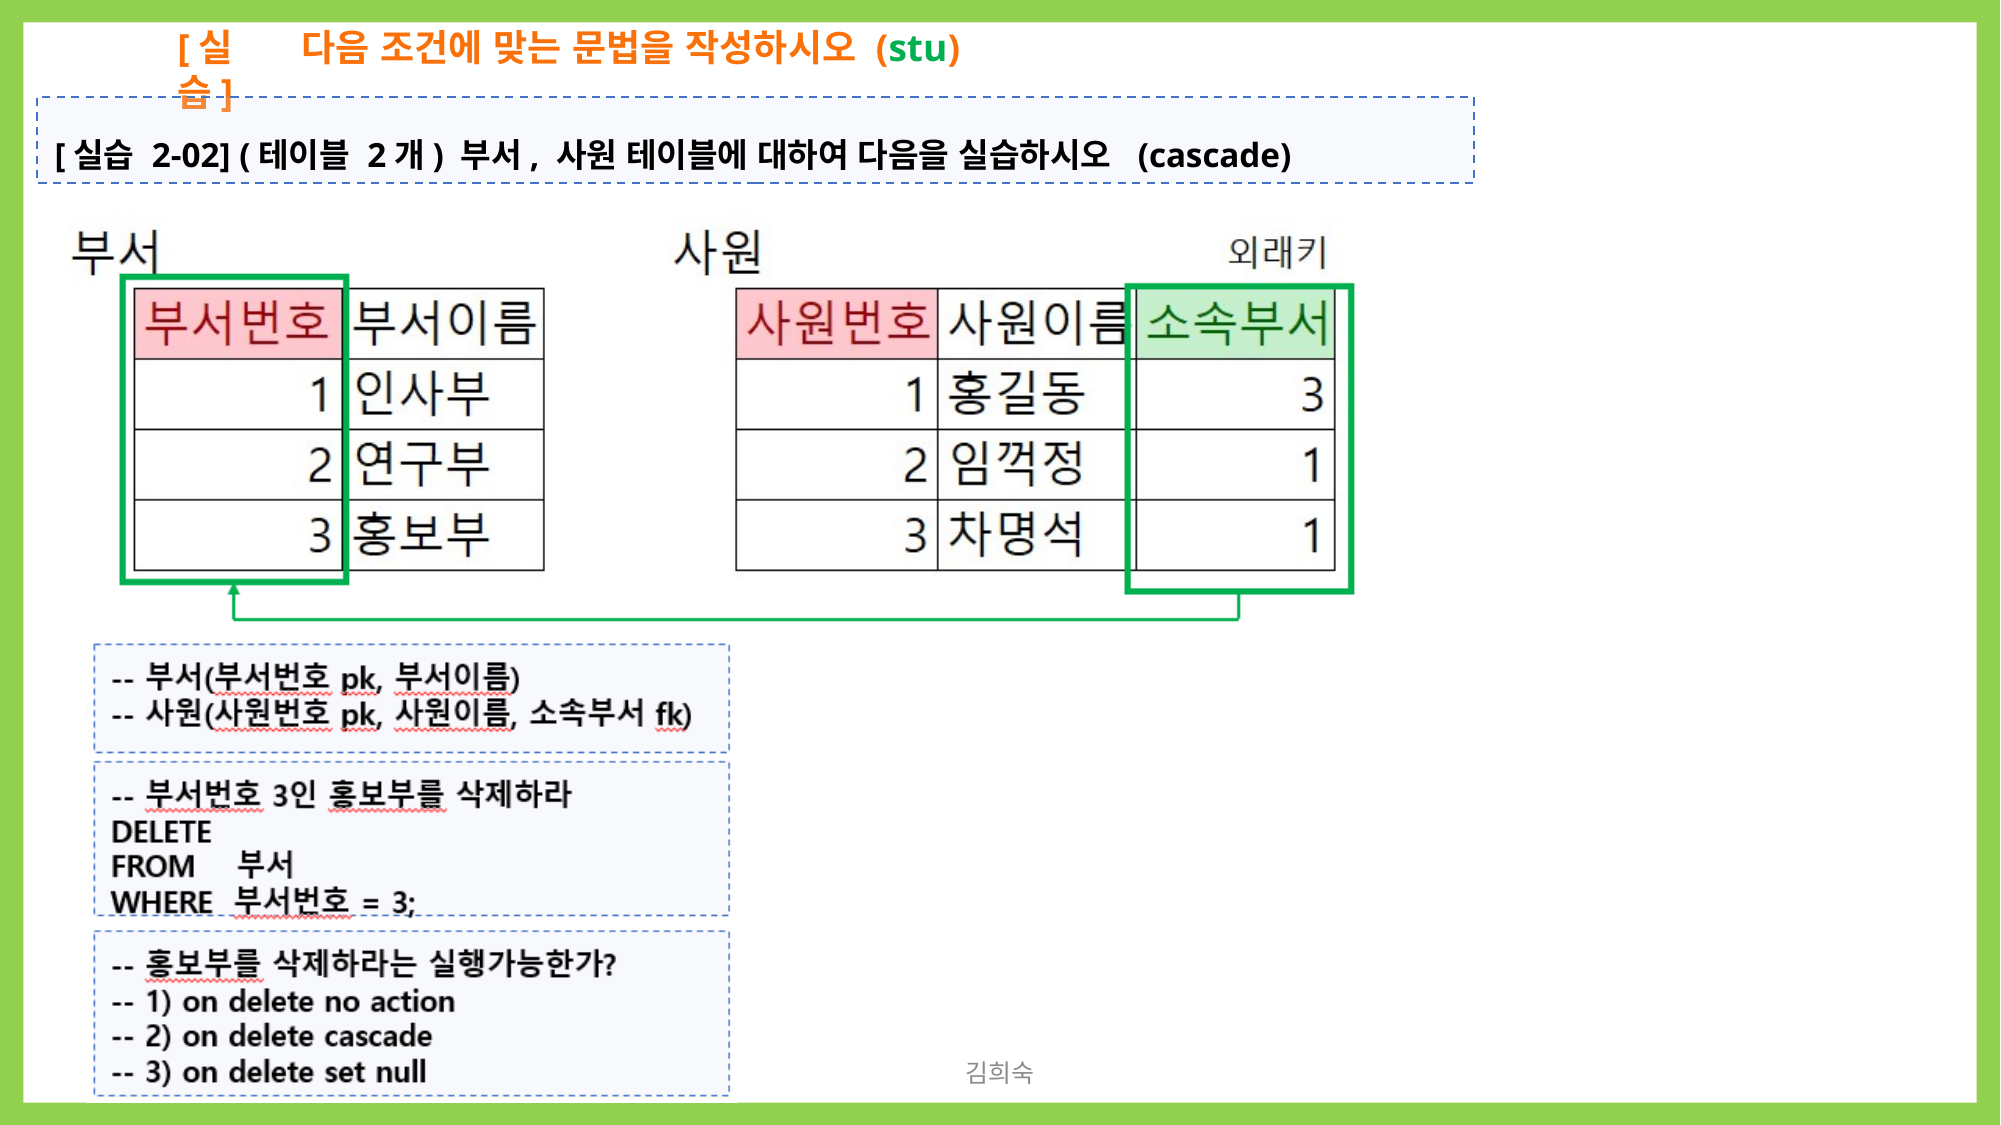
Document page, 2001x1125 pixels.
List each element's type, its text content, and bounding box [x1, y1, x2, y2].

picture [36, 202, 1439, 1103]
title 다음 조건에 맞는 문법을 작성하시오 (stu) [286, 22, 1863, 78]
footer 김희숙 [738, 1042, 1338, 1103]
text_box [실습 2-02] (테이블 2개) 부서, 사원 테이블에 대하여 다음을 실습하시오 (cascade) [36, 96, 1475, 184]
